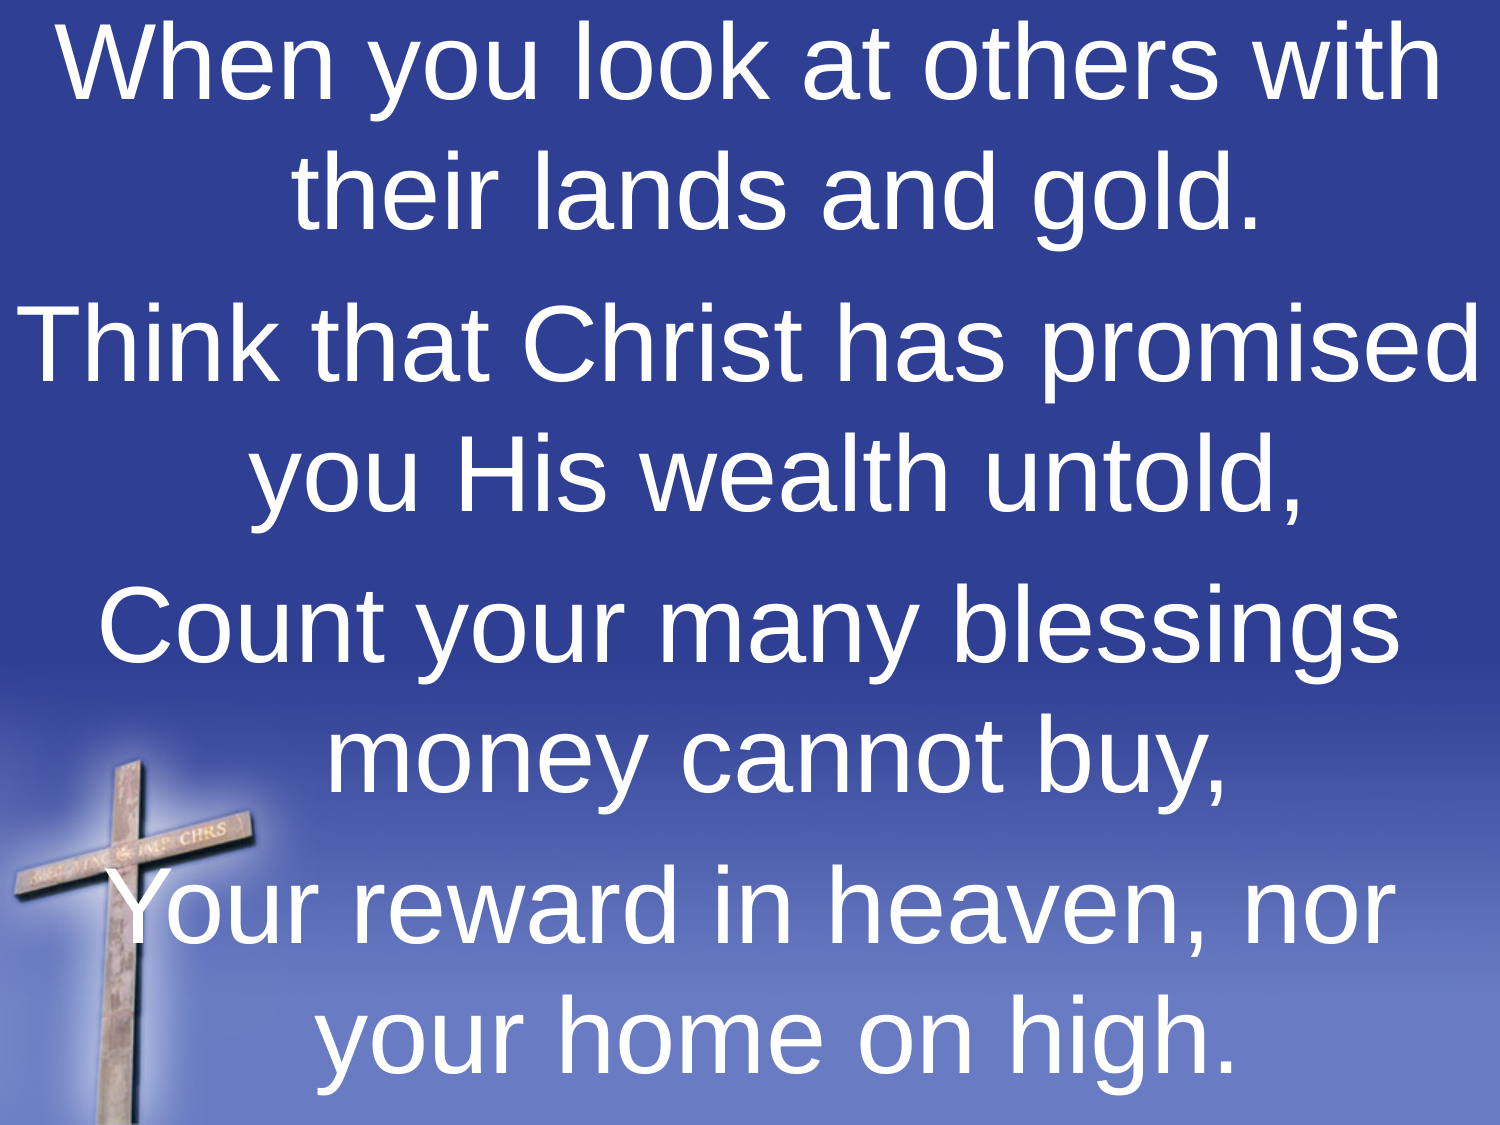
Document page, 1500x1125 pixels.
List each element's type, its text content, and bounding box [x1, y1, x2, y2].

list When you look at others with their lands and gold. Think that Christ has promised you His wealth untold, Count your many blessings money cannot buy, Your reward in heaven, nor your home on high. [0, 0, 1500, 1125]
